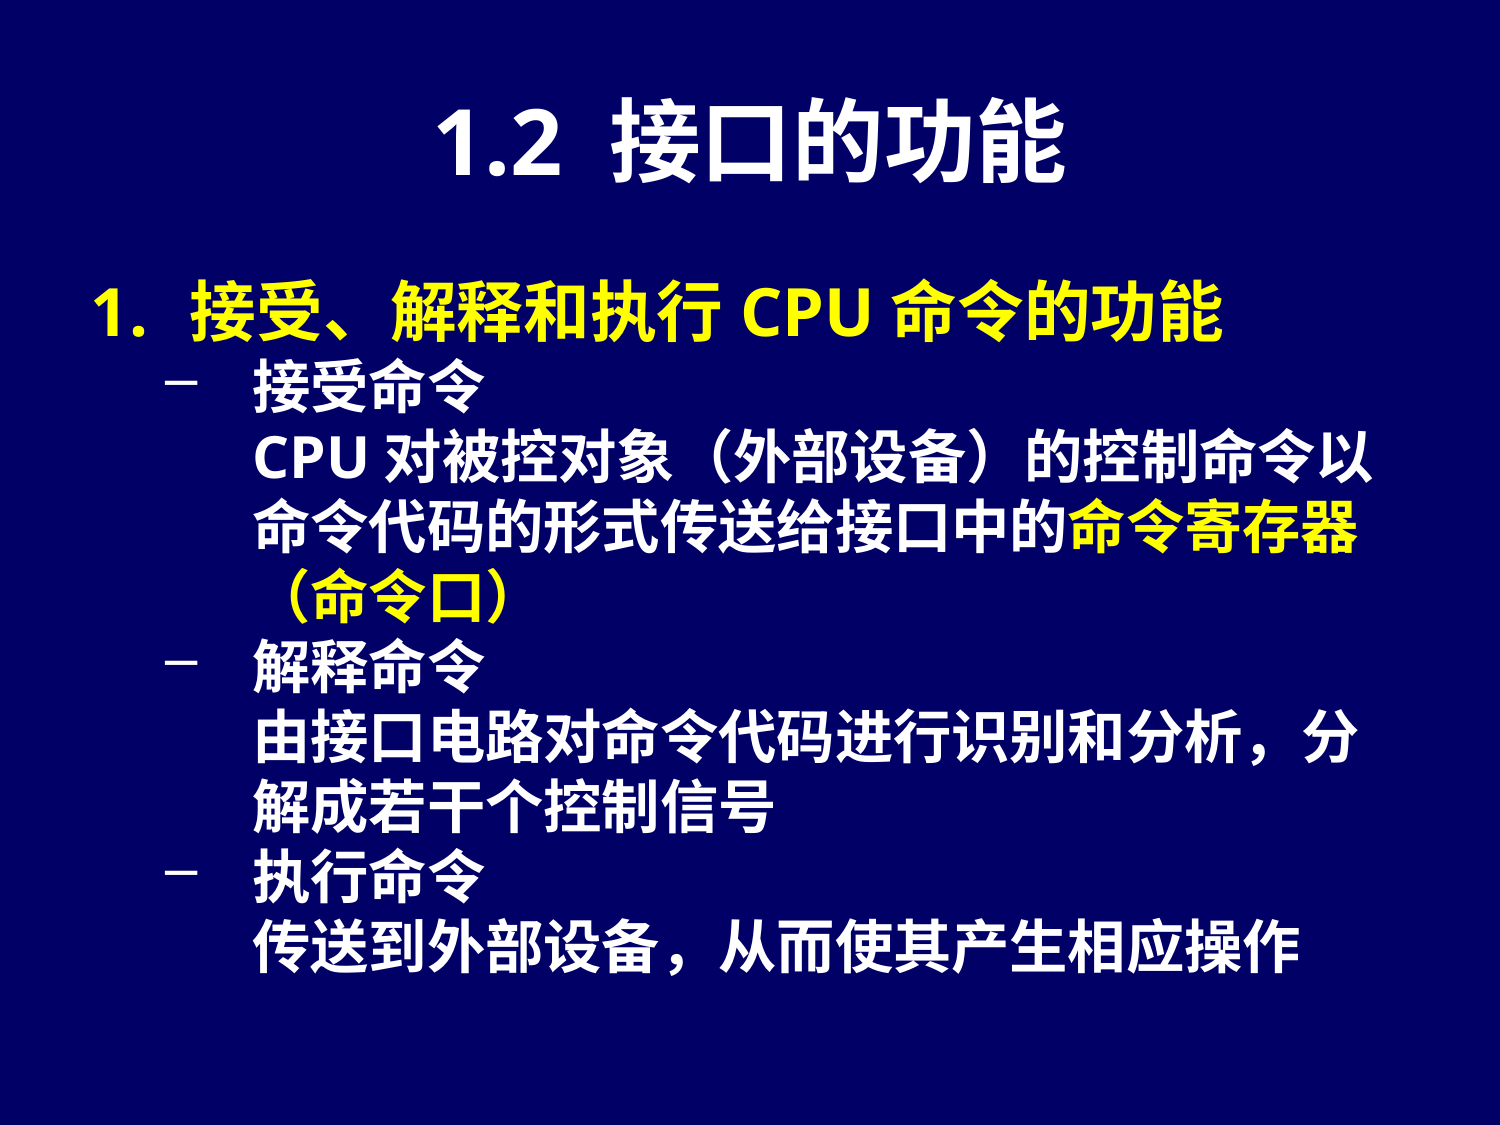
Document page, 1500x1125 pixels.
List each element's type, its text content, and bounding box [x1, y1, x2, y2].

list 接受、解释和执行CPU命令的功能 接受命令 CPU对被控对象（外部设备）的控制命令以命令代码的形式传送给接口中的命令寄存器（命令口） 解释命令 由接口电路对命令代码进行识别和分析，分解成若干个控制信号 执行命令 传送到外部设备，从而使其产生相应操作 [75, 262, 1425, 1005]
title 1.2 接口的功能 [75, 45, 1425, 233]
